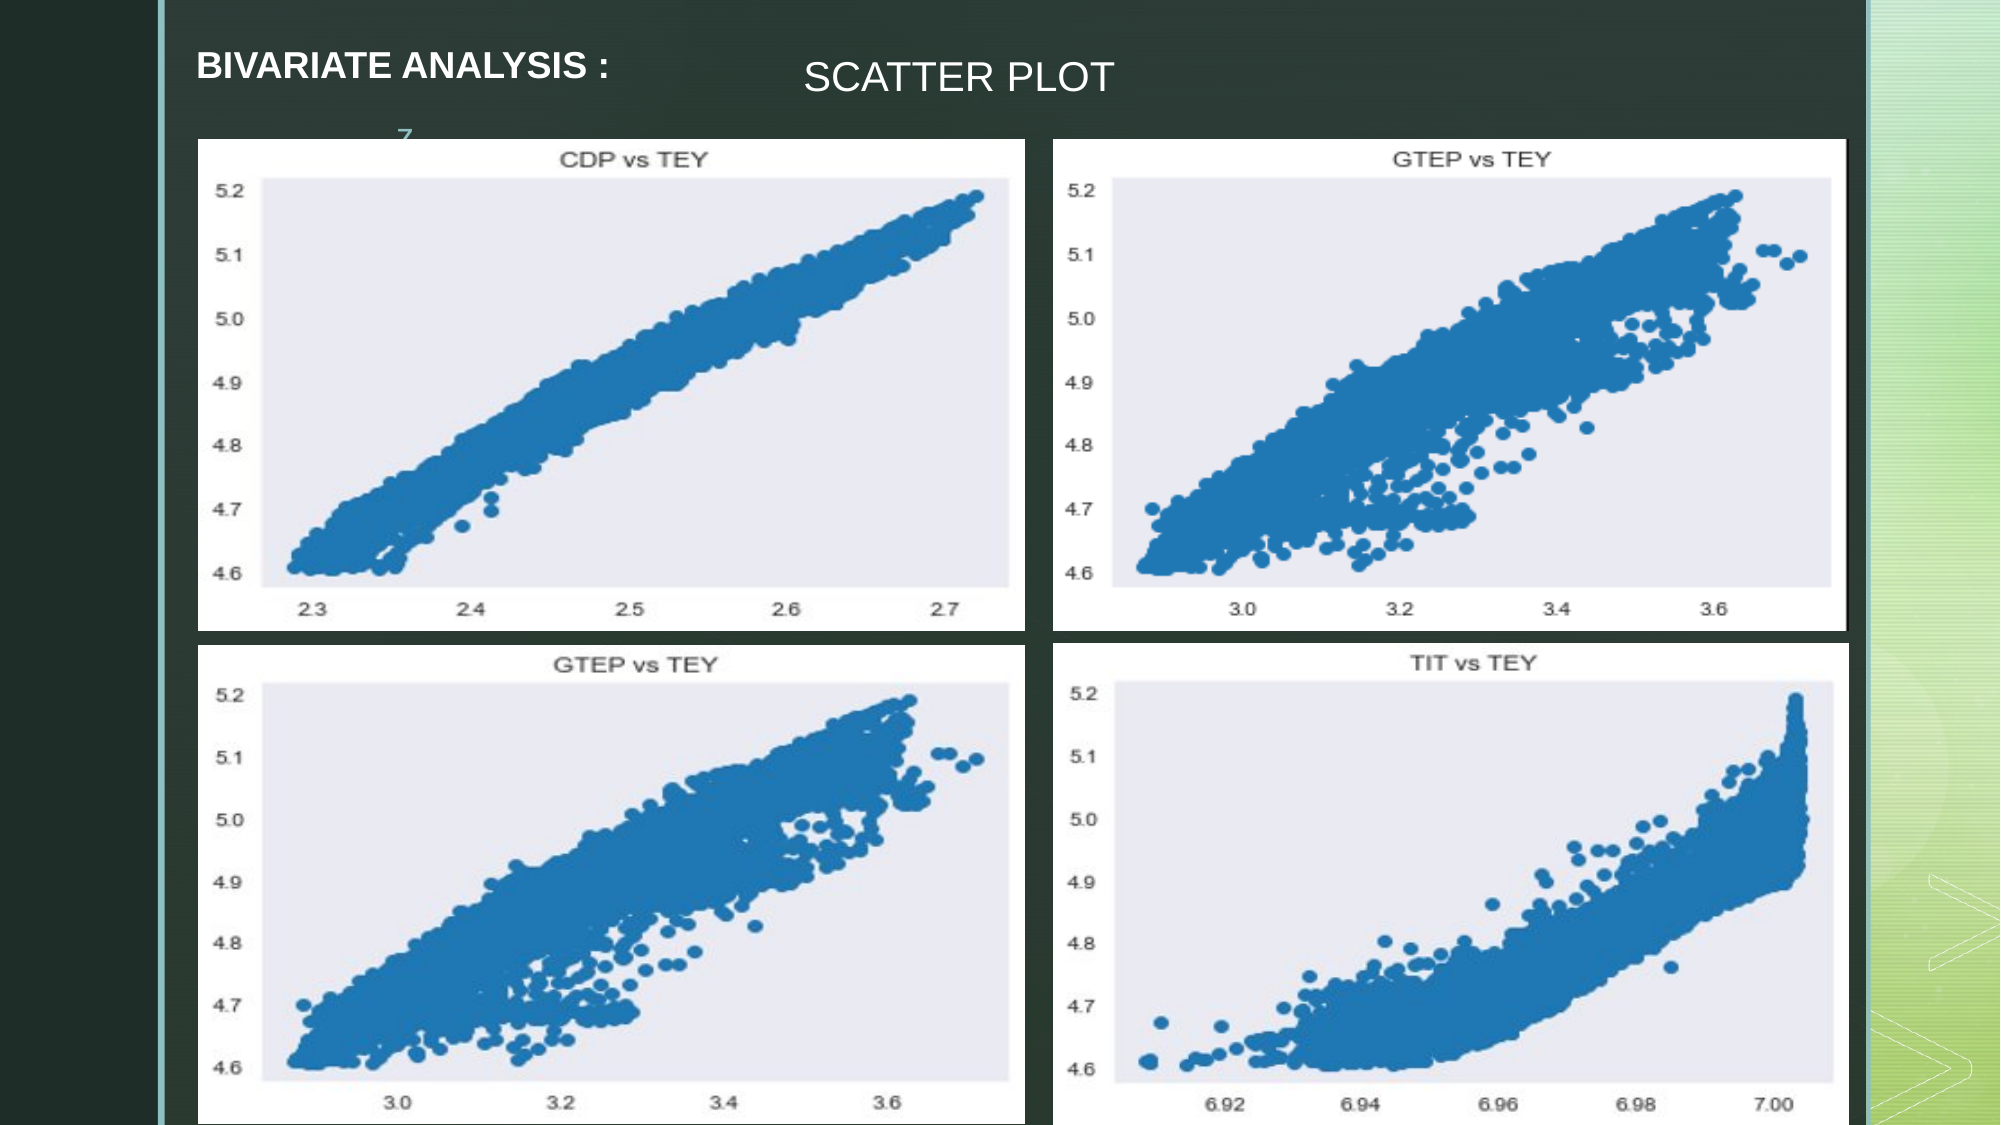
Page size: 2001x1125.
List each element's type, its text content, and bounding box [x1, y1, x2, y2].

text_box BIVARIATE ANALYSIS : [181, 33, 776, 94]
picture [197, 645, 1026, 1124]
picture [1053, 643, 1849, 1125]
title SCATTER PLOT [726, 48, 1192, 124]
picture [1053, 139, 1849, 631]
picture [1871, 0, 2001, 1125]
picture [197, 139, 1026, 631]
